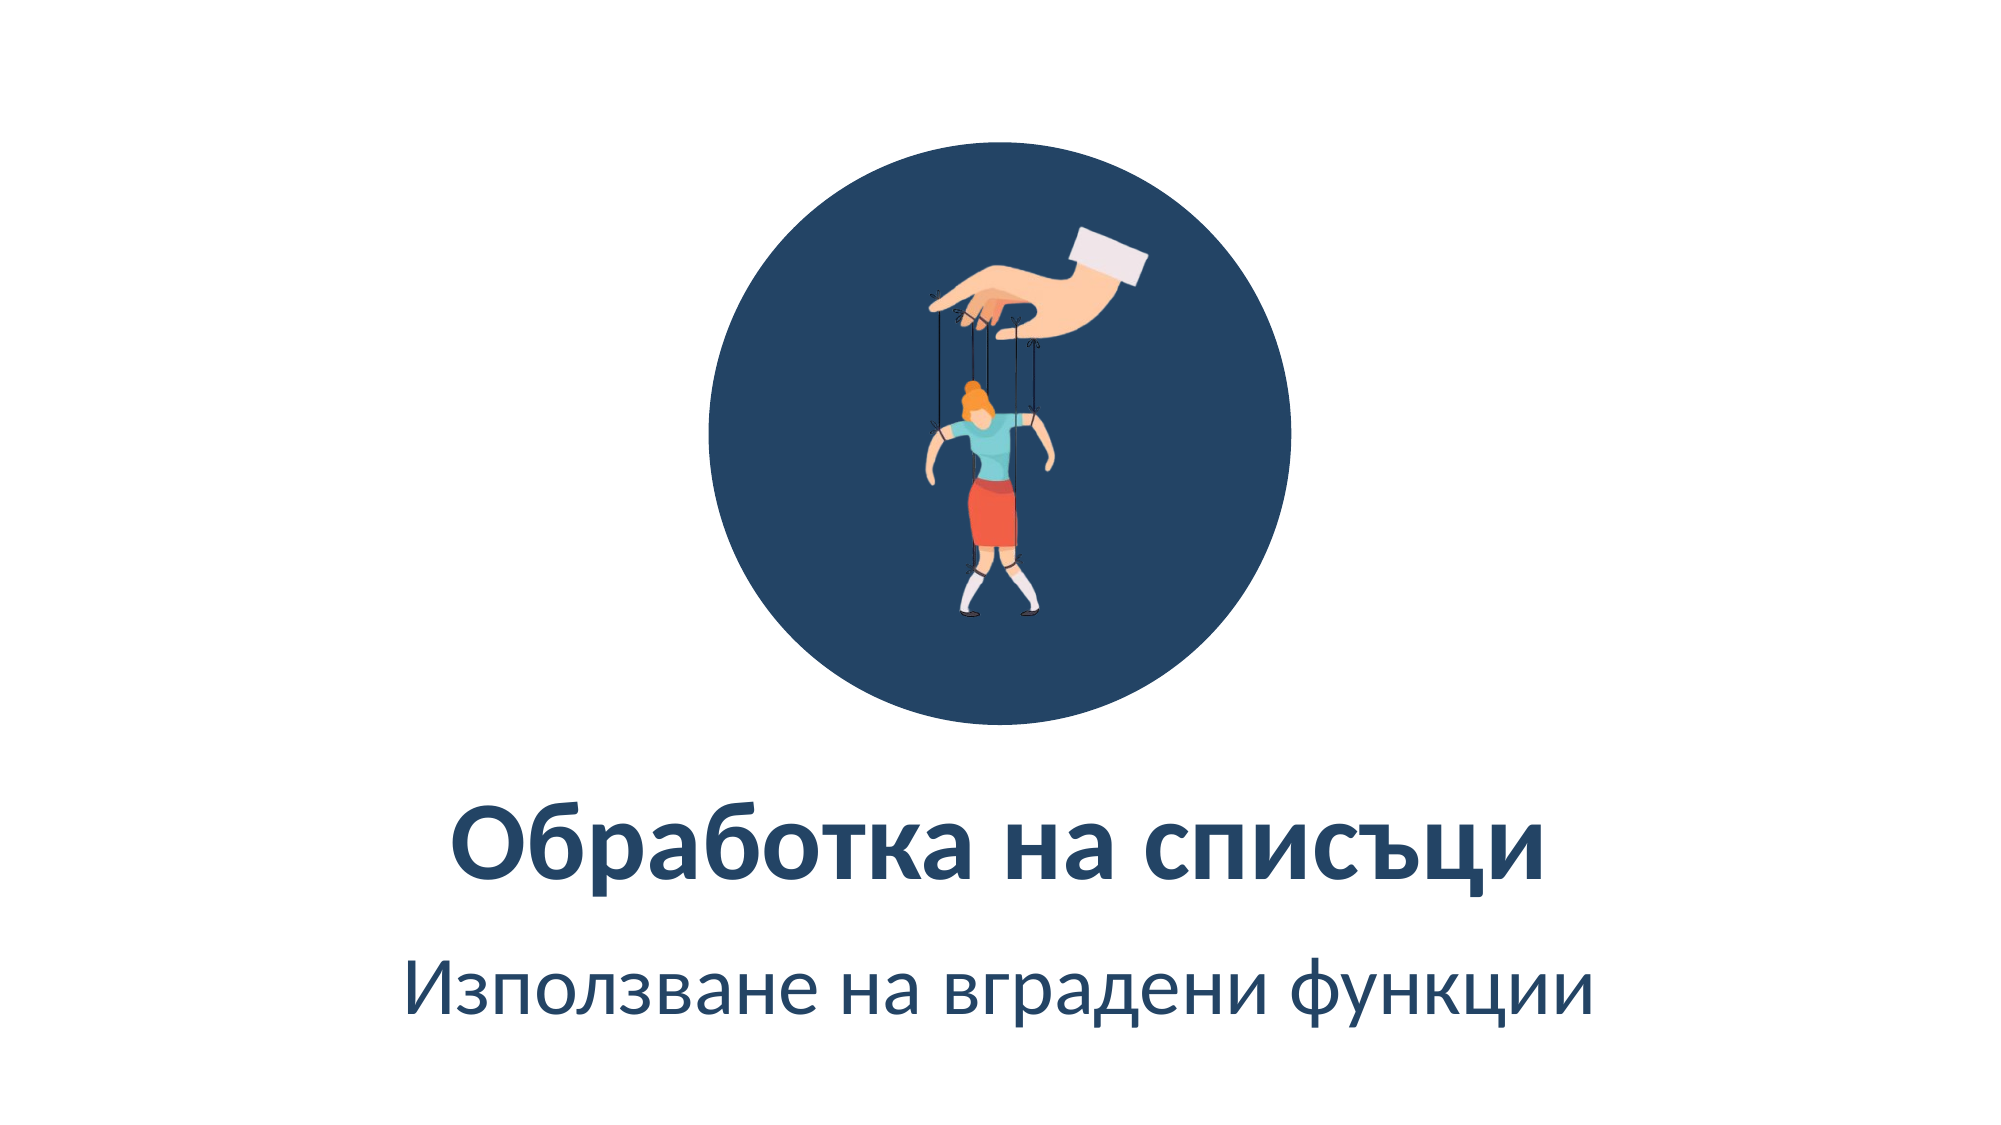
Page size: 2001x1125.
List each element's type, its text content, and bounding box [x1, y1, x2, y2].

title Обработка на списъци [100, 771, 1900, 898]
subtitle Използване на вградени функции [100, 916, 1900, 1043]
picture [792, 178, 1280, 665]
